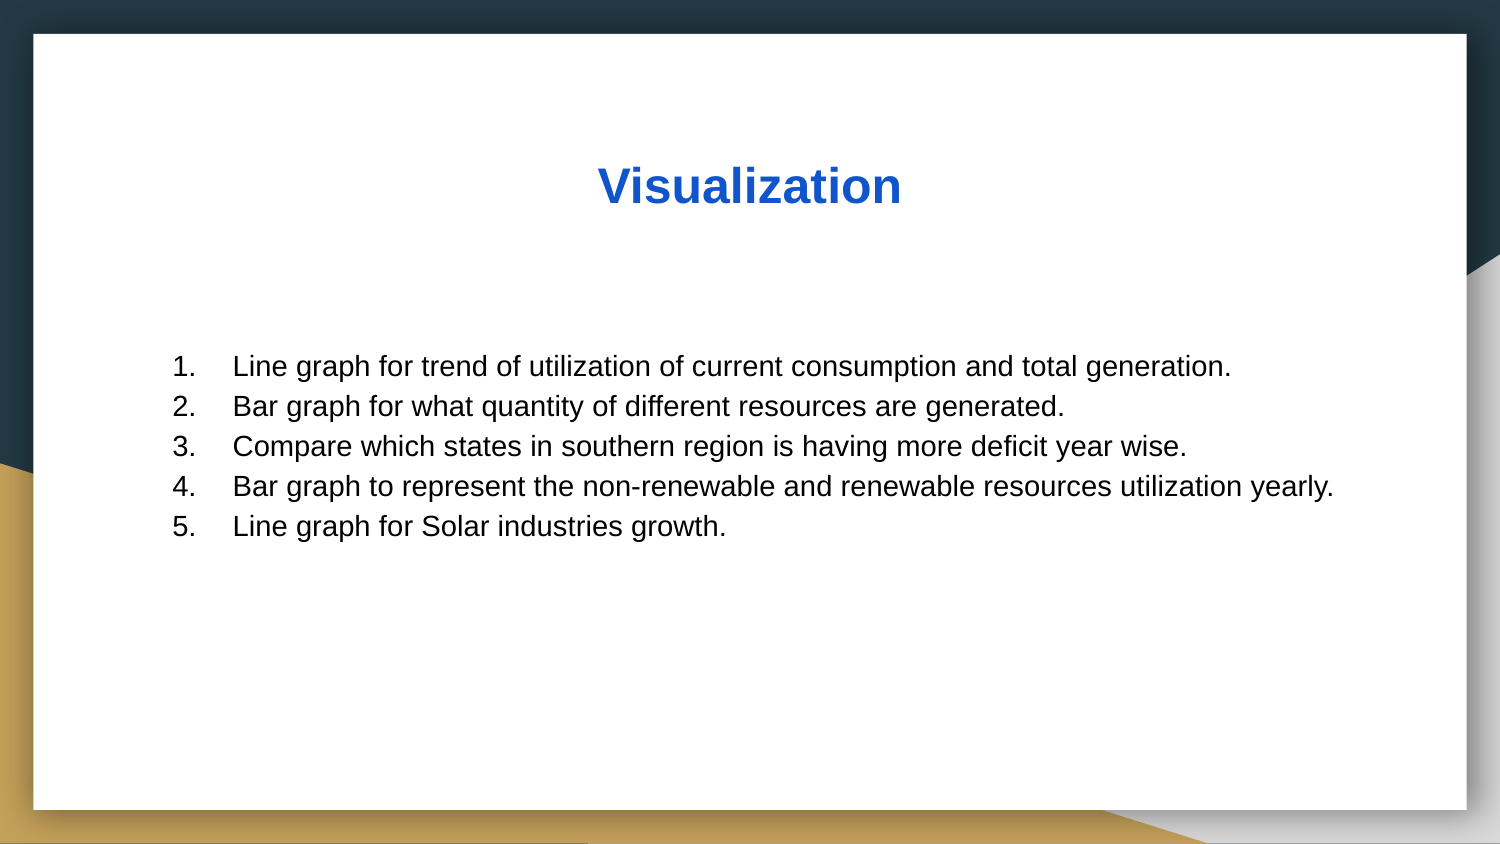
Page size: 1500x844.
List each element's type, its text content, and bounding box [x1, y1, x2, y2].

list Line graph for trend of utilization of current consumption and total generation. Bar graph for what quantity of different resources are generated. Compare which states in southern region is having more deficit year wise. Bar graph to represent the non-renewable and renewable resources utilization yearly. Line graph for Solar industries growth. [134, 326, 1366, 729]
title Visualization [134, 138, 1366, 296]
